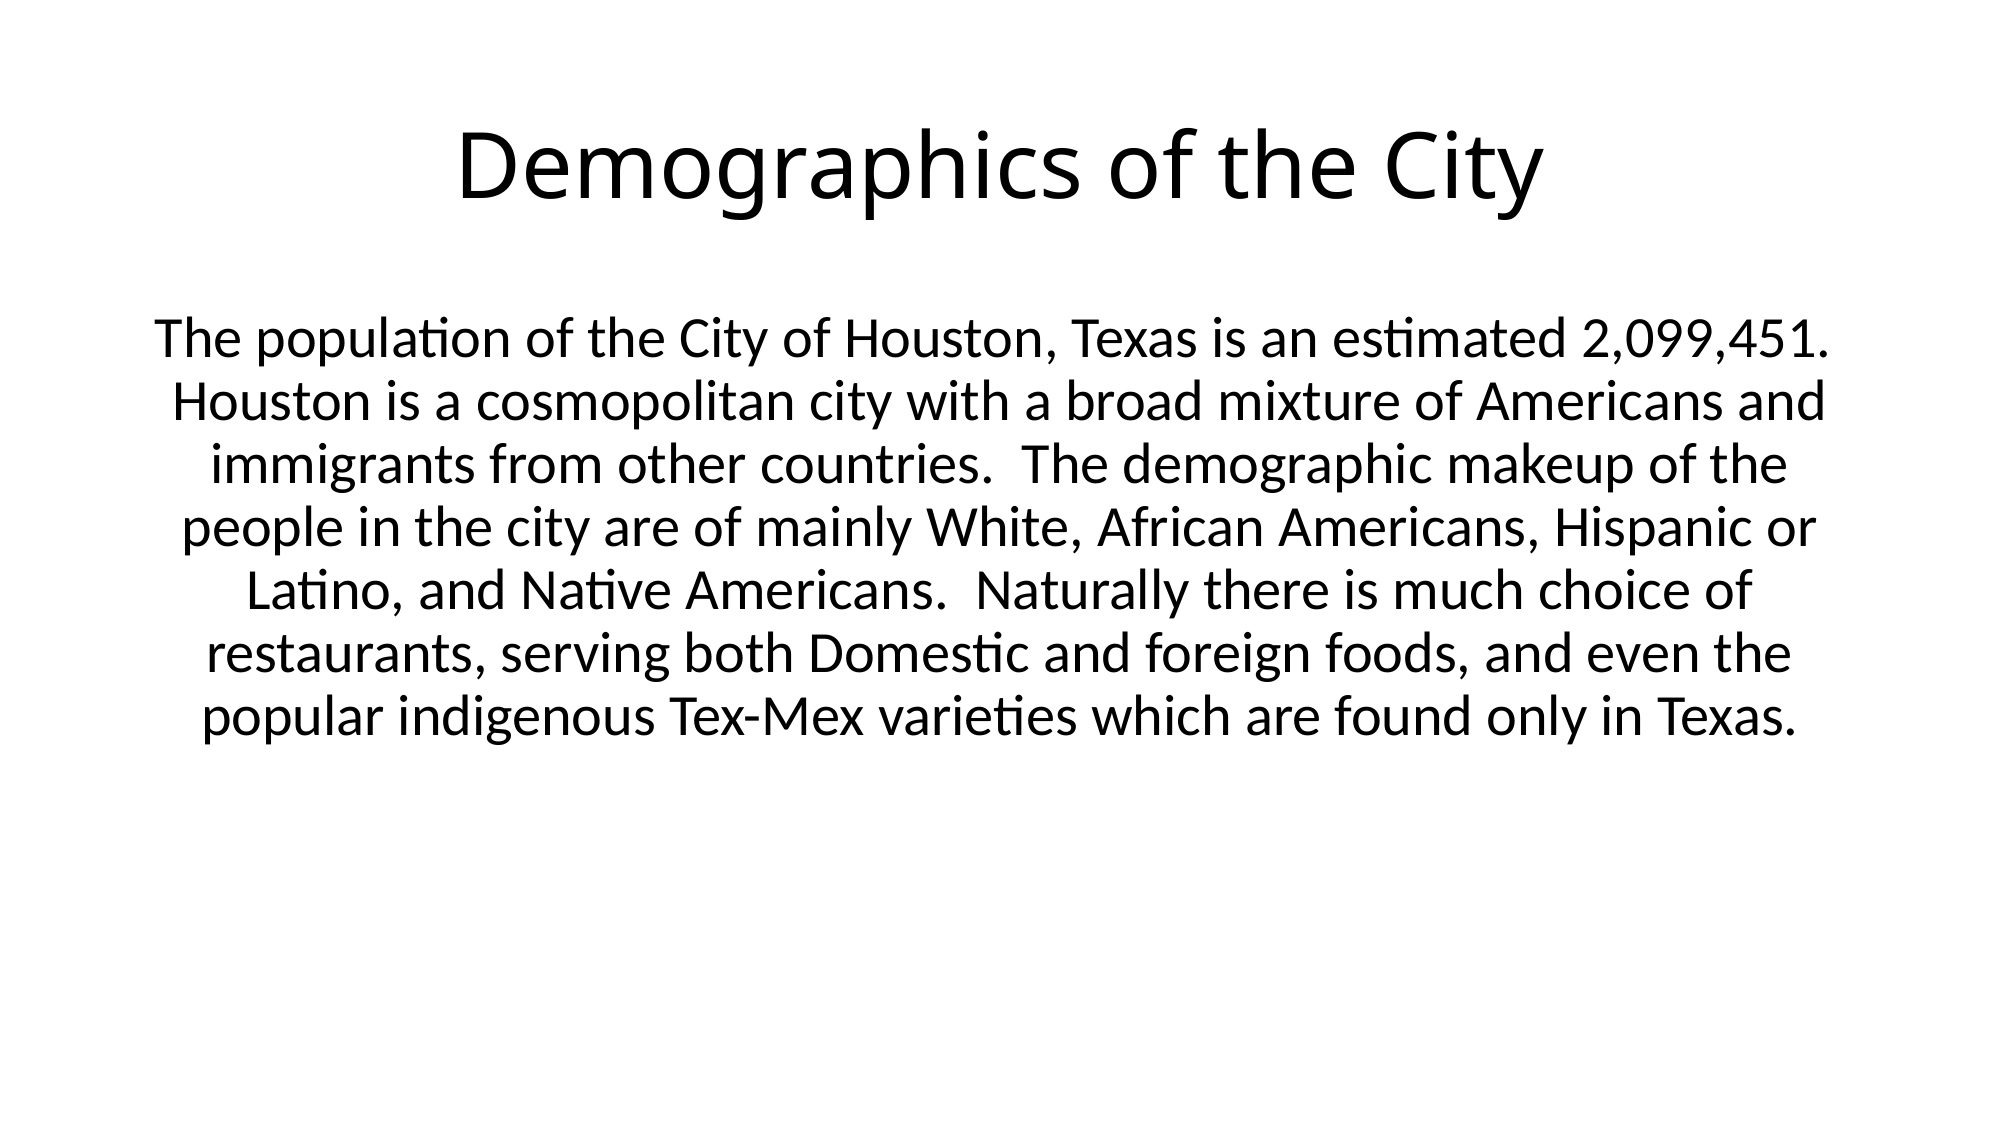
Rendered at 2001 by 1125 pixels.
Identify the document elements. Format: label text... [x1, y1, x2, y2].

list The population of the City of Houston, Texas is an estimated 2,099,451. Houston is a cosmopolitan city with a broad mixture of Americans and immigrants from other countries. The demographic makeup of the people in the city are of mainly White, African Americans, Hispanic or Latino, and Native Americans. Naturally there is much choice of restaurants, serving both Domestic and foreign foods, and even the popular indigenous Tex-Mex varieties which are found only in Texas. [137, 299, 1863, 1014]
title Demographics of the City [137, 59, 1863, 278]
